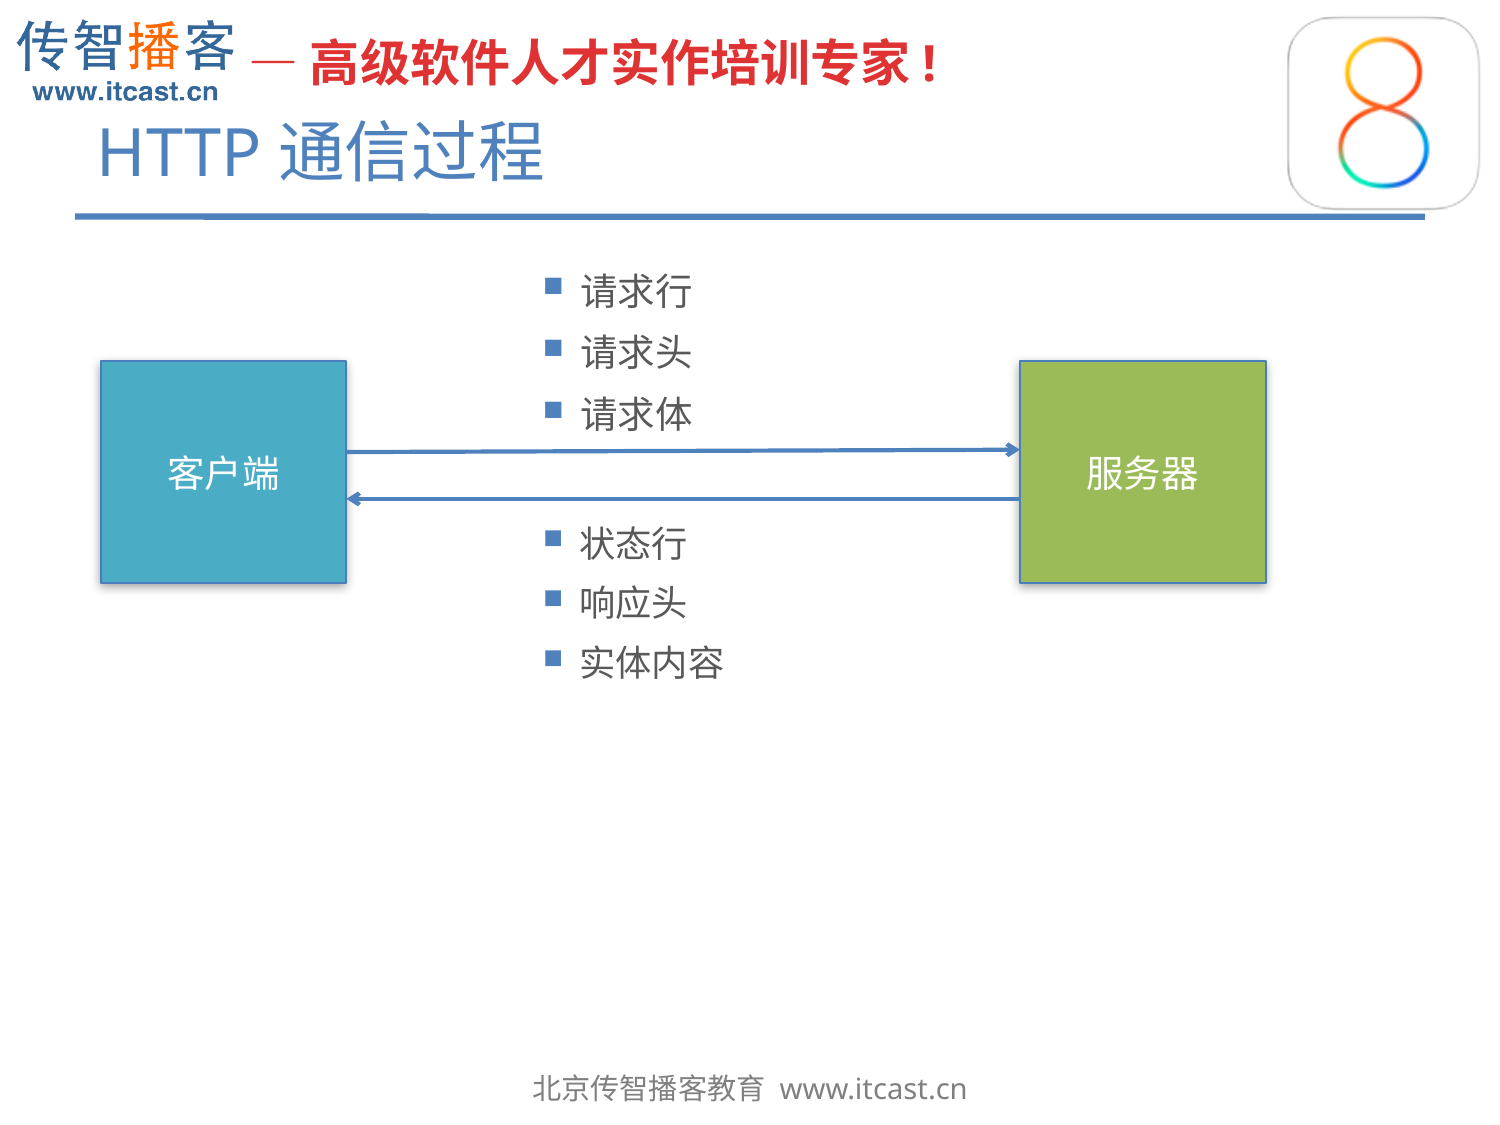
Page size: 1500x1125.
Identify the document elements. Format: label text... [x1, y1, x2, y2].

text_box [345, 449, 1021, 453]
text_box 状态行 响应头 实体内容 [528, 513, 775, 692]
title HTTP通信过程 [81, 102, 1416, 238]
picture [16, 19, 234, 101]
text_box 请求行 请求头 请求体 [528, 260, 845, 446]
picture [1270, 0, 1497, 227]
text_box 服务器 [1019, 360, 1267, 584]
text_box 客户端 [100, 360, 347, 584]
